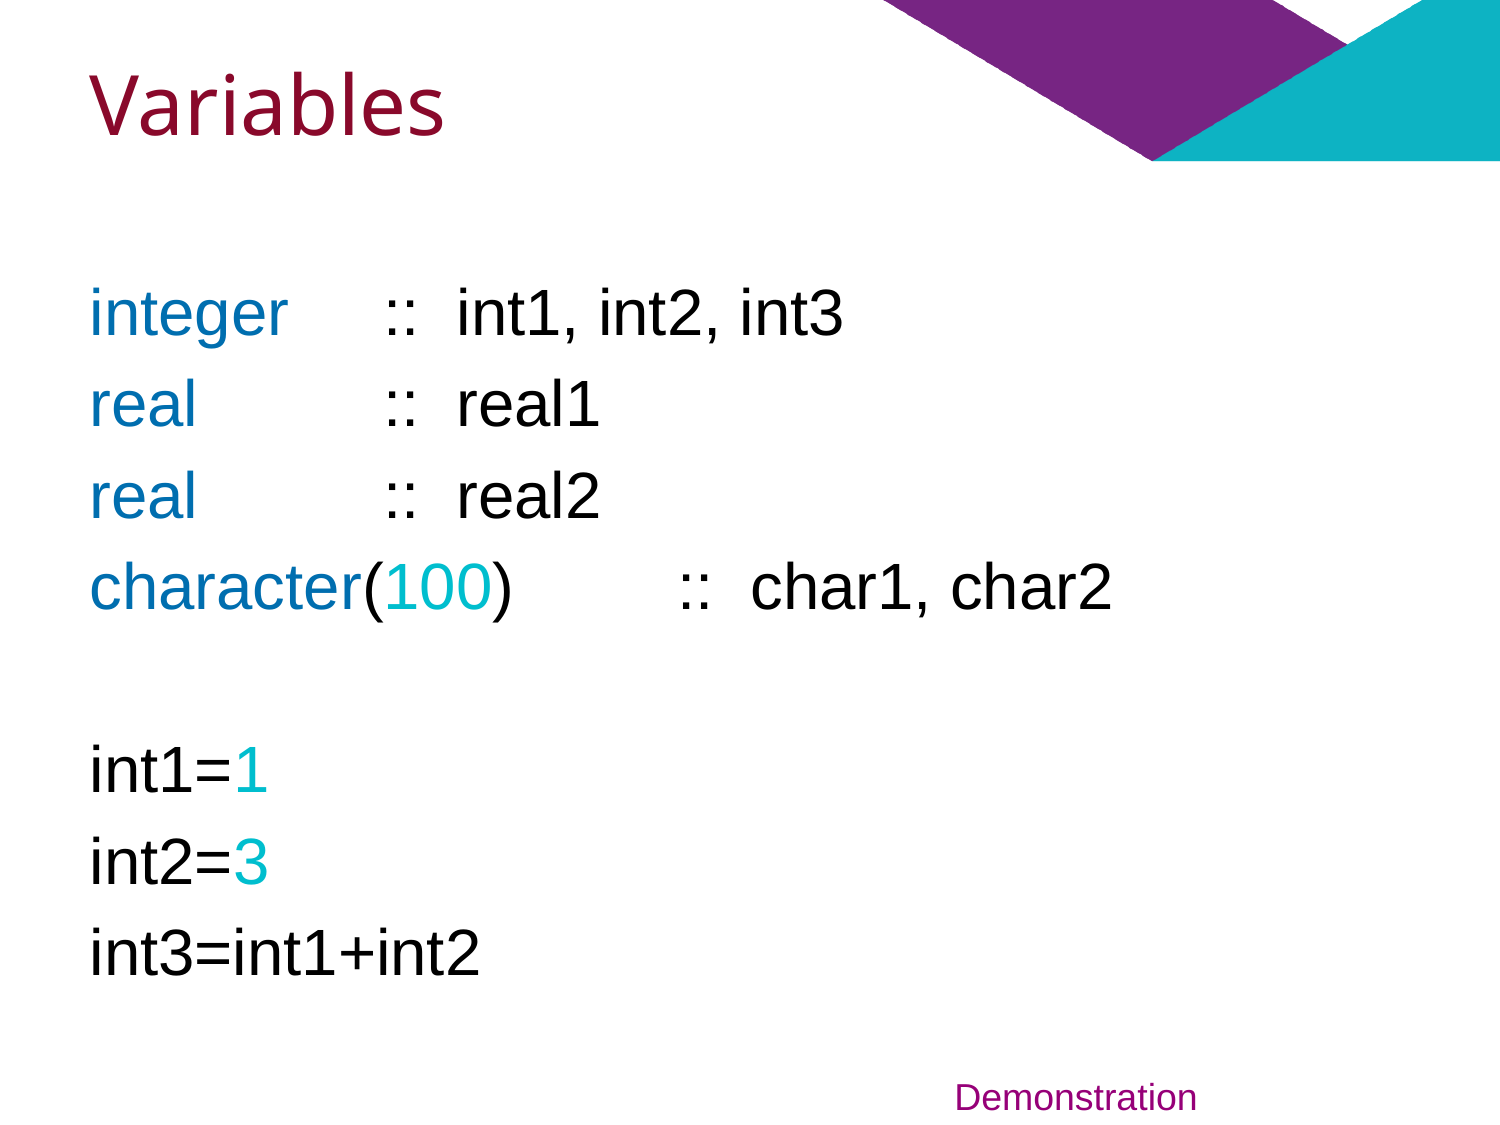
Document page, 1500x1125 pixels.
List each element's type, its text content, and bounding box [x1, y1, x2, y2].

picture [0, 0, 1500, 163]
title Variables [75, 45, 1425, 233]
list integer :: int1, int2, int3 real :: real1 real :: real2 character(100) :: char1, char2 int1=1 int2=3 int3=int1+int2 [75, 262, 1459, 1063]
text_box Demonstration [939, 1065, 1230, 1125]
